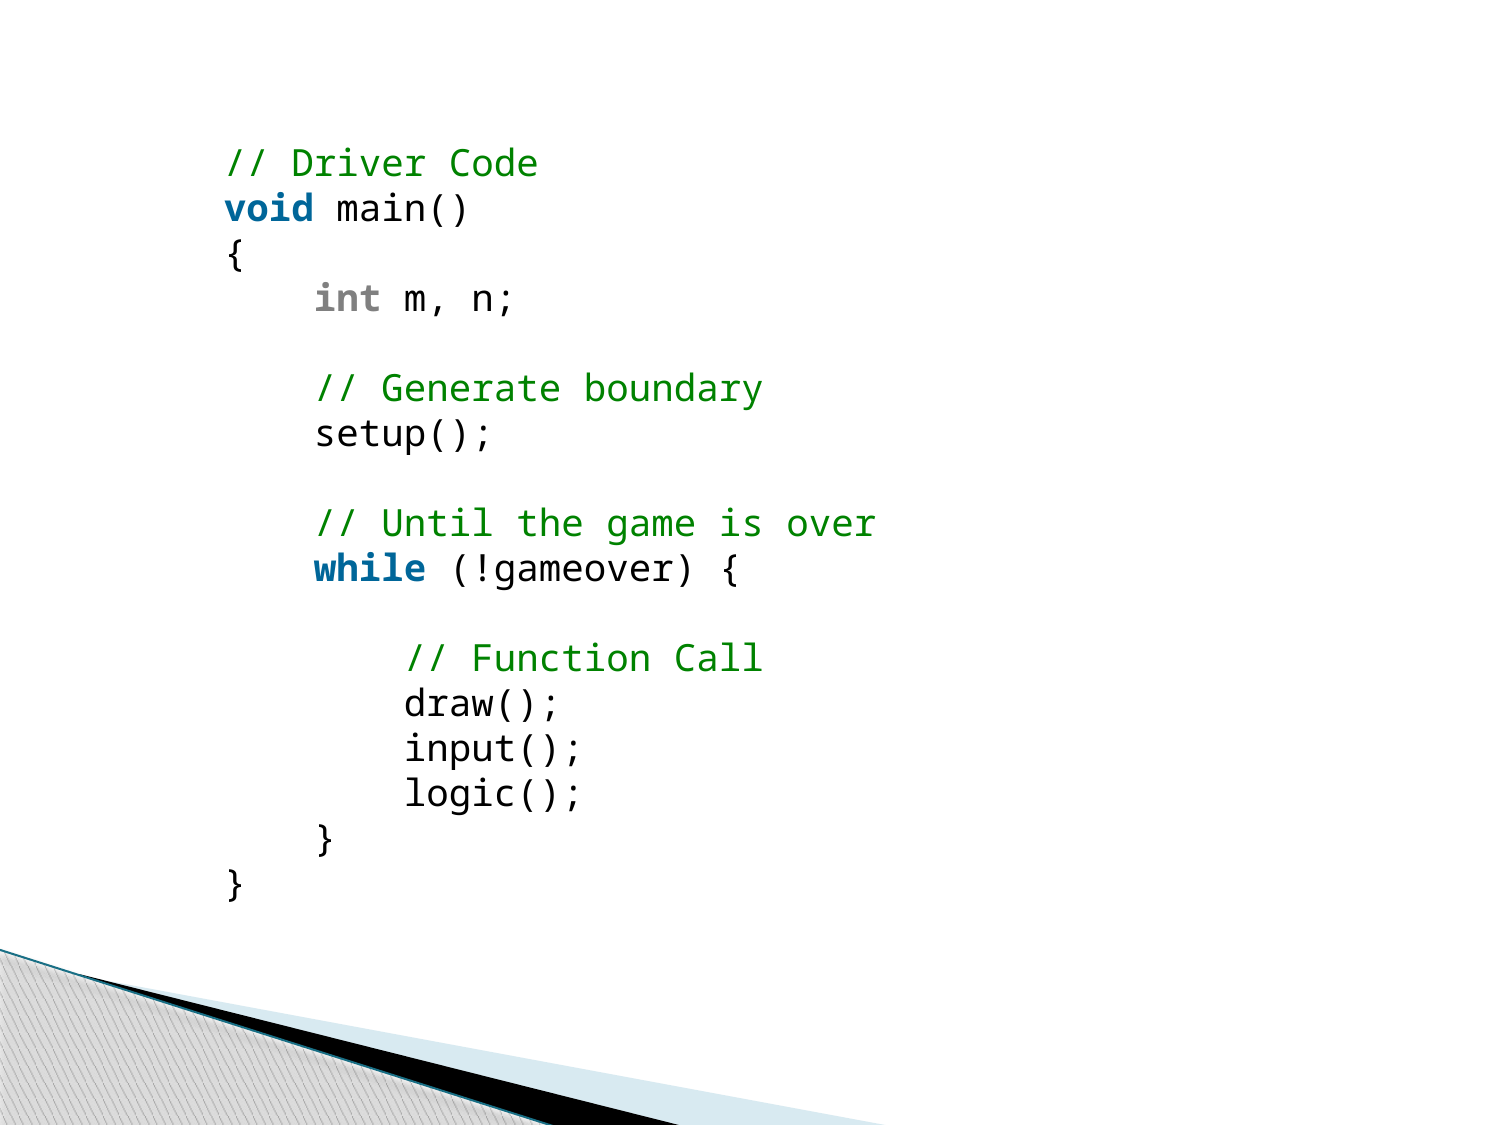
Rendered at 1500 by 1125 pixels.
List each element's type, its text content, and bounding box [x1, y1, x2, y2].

text_box // Driver Code void main() { int m, n; // Generate boundary setup(); // Until the game is over while (!gameover) { // Function Call draw(); input(); logic(); } } [224, 138, 899, 905]
